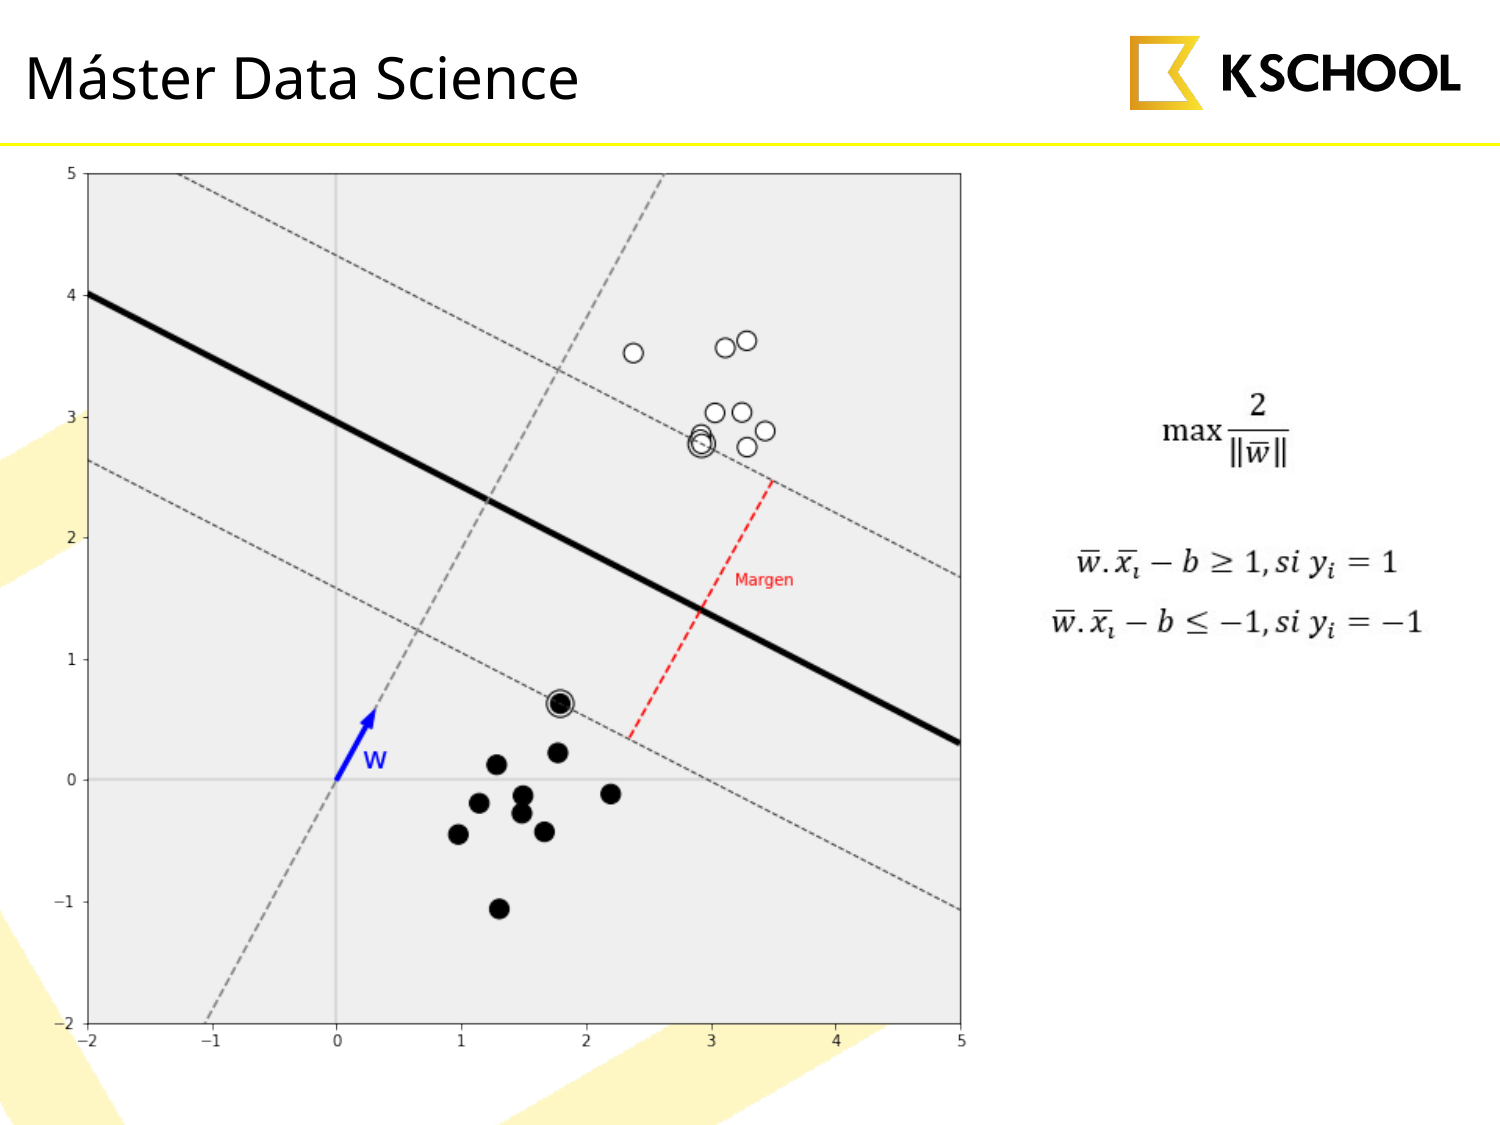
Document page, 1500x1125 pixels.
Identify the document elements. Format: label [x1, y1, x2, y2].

picture [1093, 373, 1382, 496]
picture [0, 155, 976, 1125]
picture [1016, 522, 1458, 667]
picture [1121, 23, 1473, 120]
